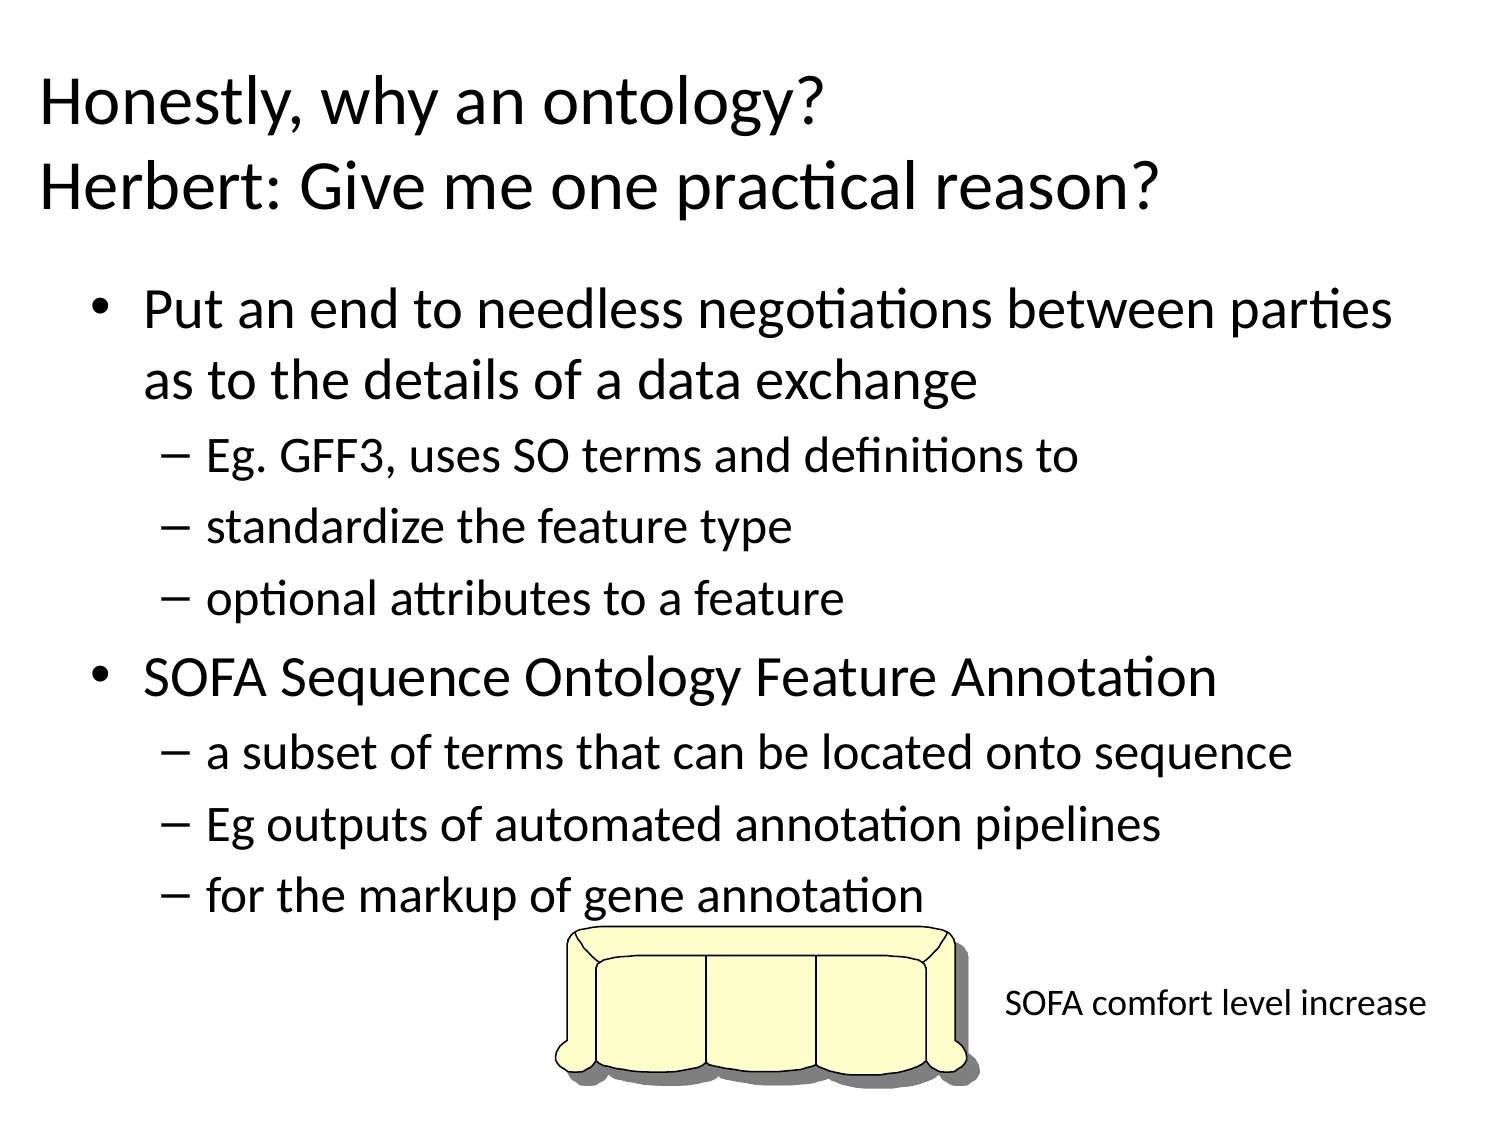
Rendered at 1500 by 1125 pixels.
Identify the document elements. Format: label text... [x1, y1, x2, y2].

text_box SOFA comfort level increase [990, 970, 1443, 1031]
list Put an end to needless negotiations between parties as to the details of a data exchange Eg. GFF3, uses SO terms and definitions to standardize the feature type optional attributes to a feature SOFA Sequence Ontology Feature Annotation a subset of terms that can be located onto sequence Eg outputs of automated annotation pipelines for the markup of gene annotation [75, 262, 1425, 938]
text_box [555, 926, 967, 1075]
title Honestly, why an ontology? Herbert: Give me one practical reason? [24, 45, 1425, 233]
